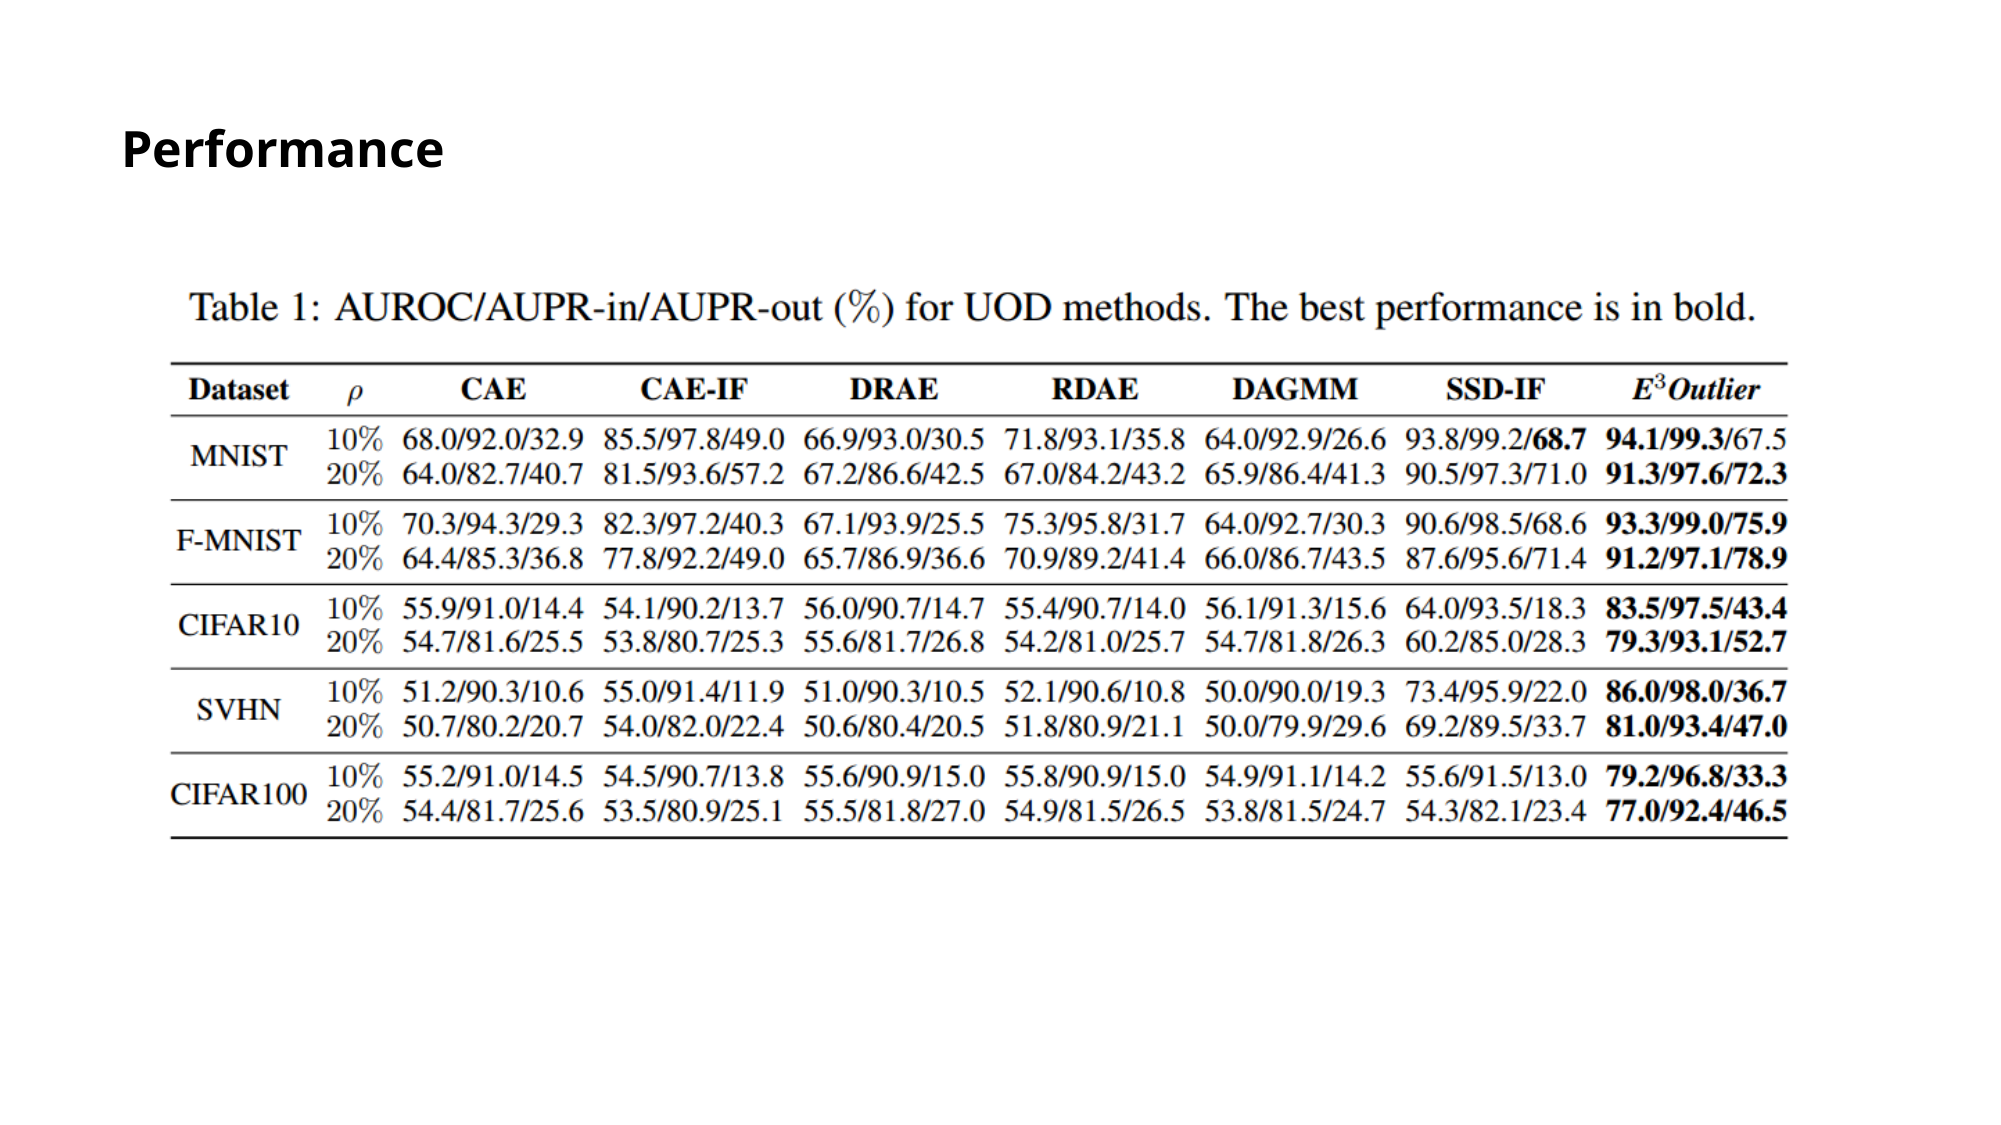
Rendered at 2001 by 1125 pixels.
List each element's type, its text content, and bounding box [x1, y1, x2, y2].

title Performance [106, 42, 1832, 258]
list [106, 258, 1832, 867]
